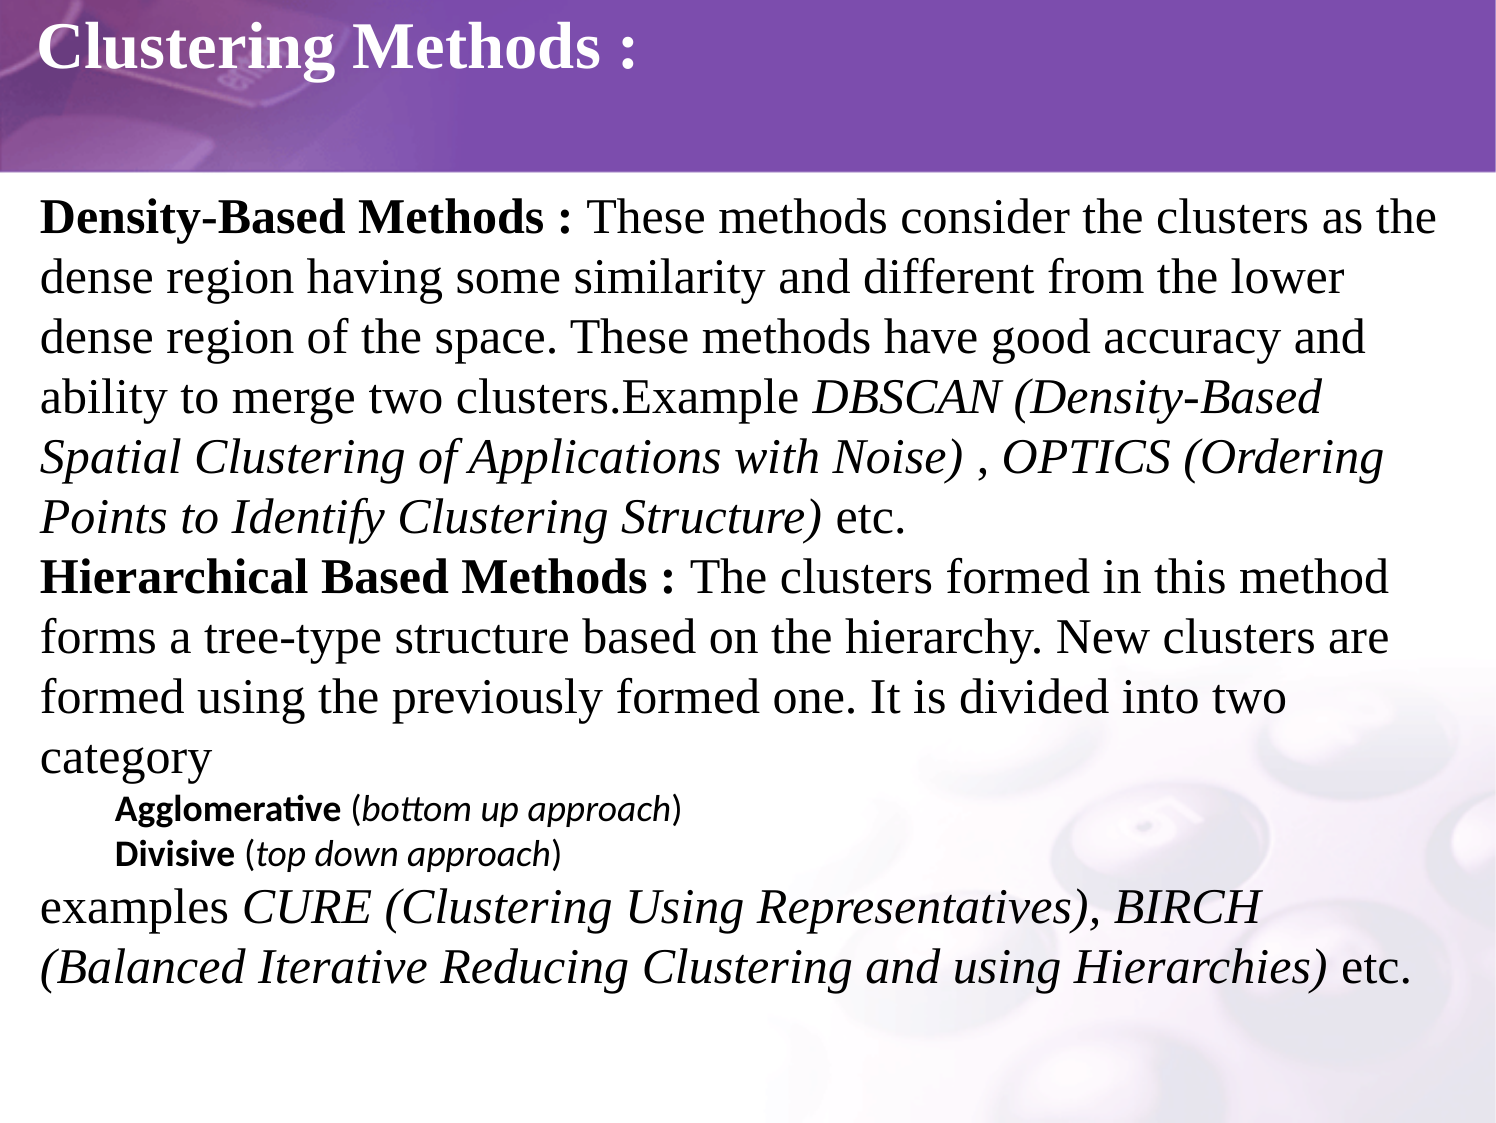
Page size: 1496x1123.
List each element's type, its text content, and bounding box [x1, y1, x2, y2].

picture [0, 0, 1496, 1123]
list Density-Based Methods : These methods consider the clusters as the dense region having some similarity and different from the lower dense region of the space. These methods have good accuracy and ability to merge two clusters.Example DBSCAN (Density-Based Spatial Clustering of Applications with Noise) , OPTICS (Ordering Points to Identify Clustering Structure) etc. Hierarchical Based Methods : The clusters formed in this method forms a tree-type structure based on the hierarchy. New clusters are formed using the previously formed one. It is divided into two category Agglomerative (bottom up approach) Divisive (top down approach) examples CURE (Clustering Using Representatives), BIRCH (Balanced Iterative Reducing Clustering and using Hierarchies) etc. [40, 183, 1456, 1063]
title Clustering Methods : [35, 2, 1460, 167]
